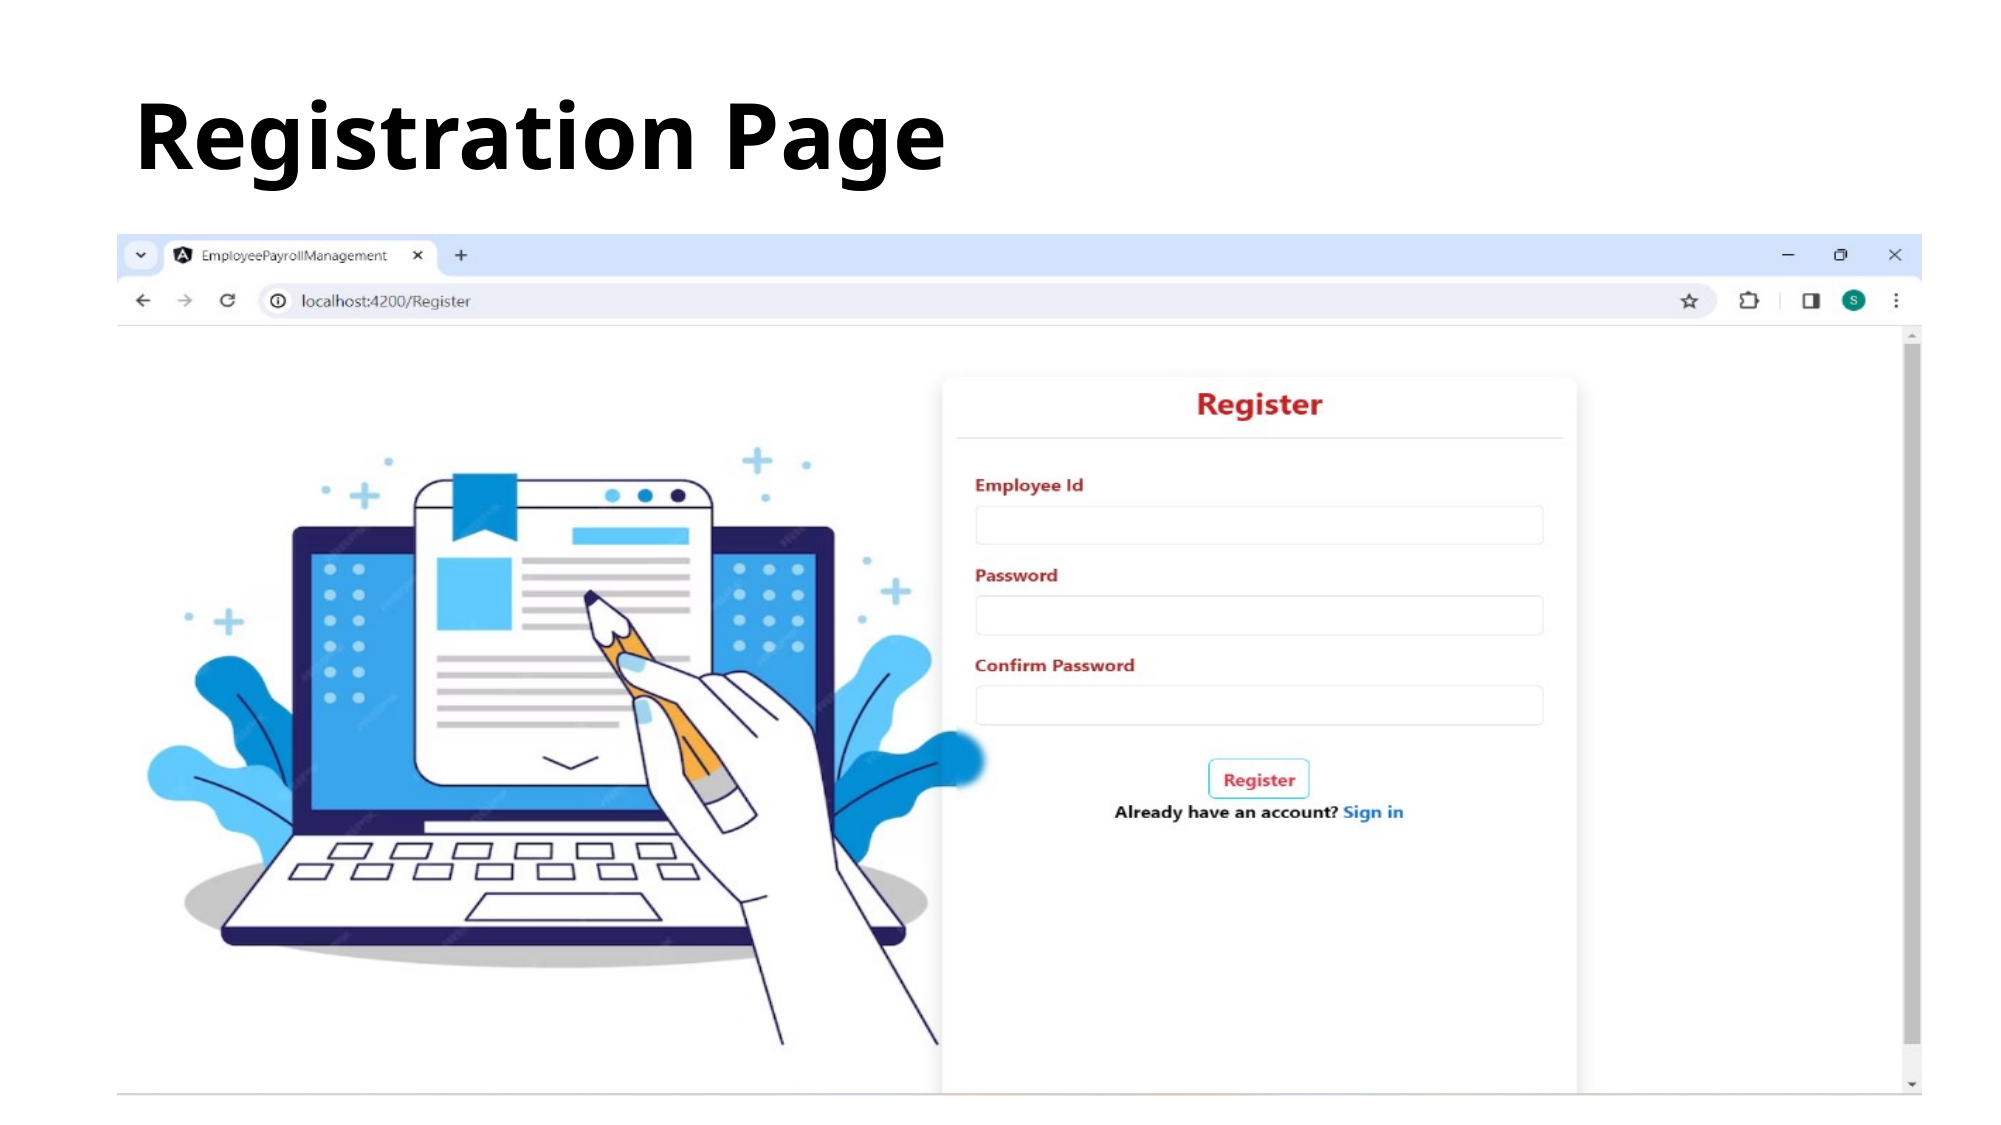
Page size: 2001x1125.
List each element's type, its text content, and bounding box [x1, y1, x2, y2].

title Registration Page [118, 31, 1844, 234]
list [117, 234, 1922, 1096]
